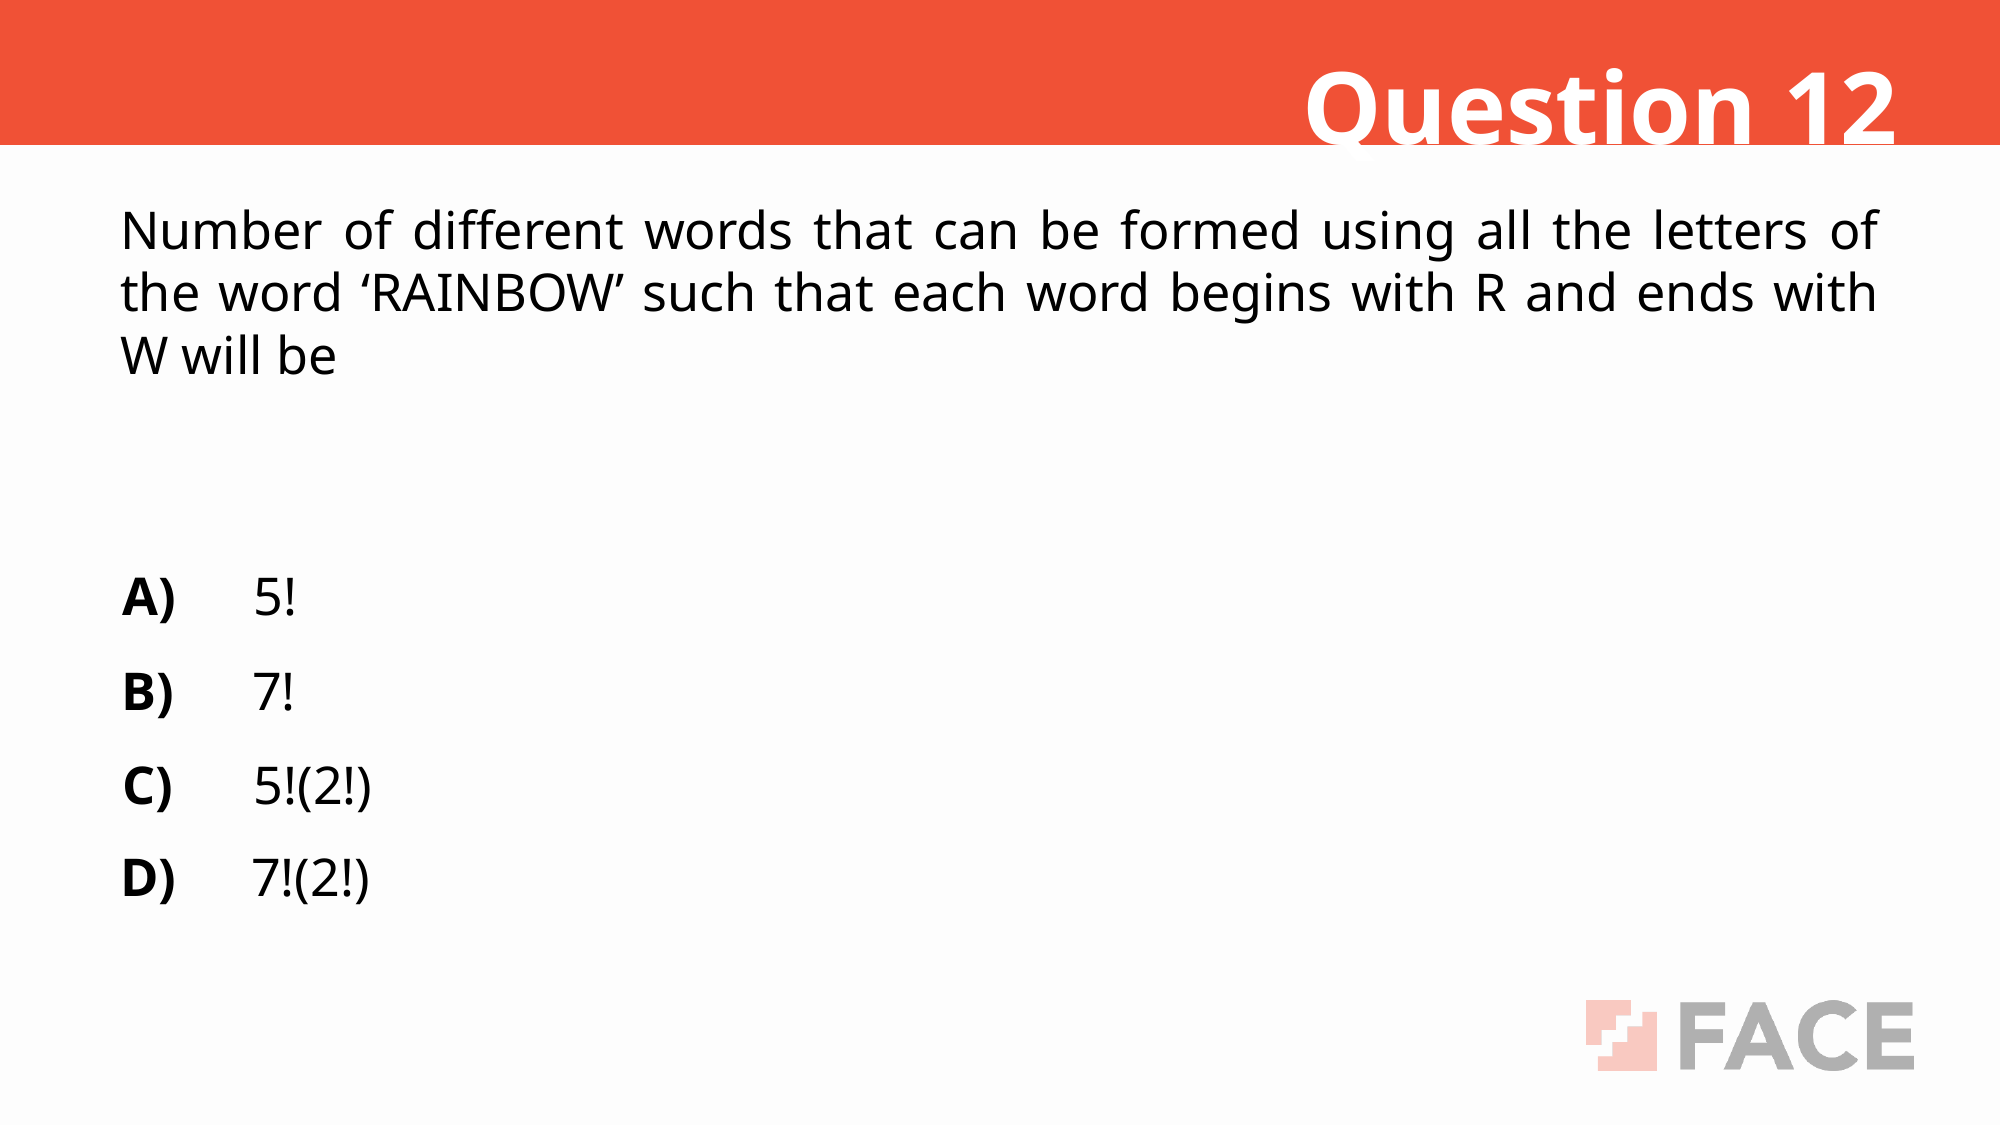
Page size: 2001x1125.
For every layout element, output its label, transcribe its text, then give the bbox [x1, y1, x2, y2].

text_box B) [106, 619, 221, 728]
text_box [0, 0, 2000, 147]
text_box D) [105, 806, 220, 915]
text_box 5! [238, 525, 1896, 634]
text_box 7! [237, 619, 1894, 728]
text_box 5!(2!) [238, 713, 1896, 823]
text_box A) [107, 525, 223, 634]
picture [1586, 1000, 1914, 1072]
text_box Number of different words that can be formed using all the letters of the word ‘RAINBOW’ such that each word begins with R and ends with W will be [105, 189, 1895, 392]
text_box 7!(2!) [236, 806, 1893, 915]
text_box Question 12 [638, 37, 1914, 173]
text_box C) [107, 713, 223, 823]
